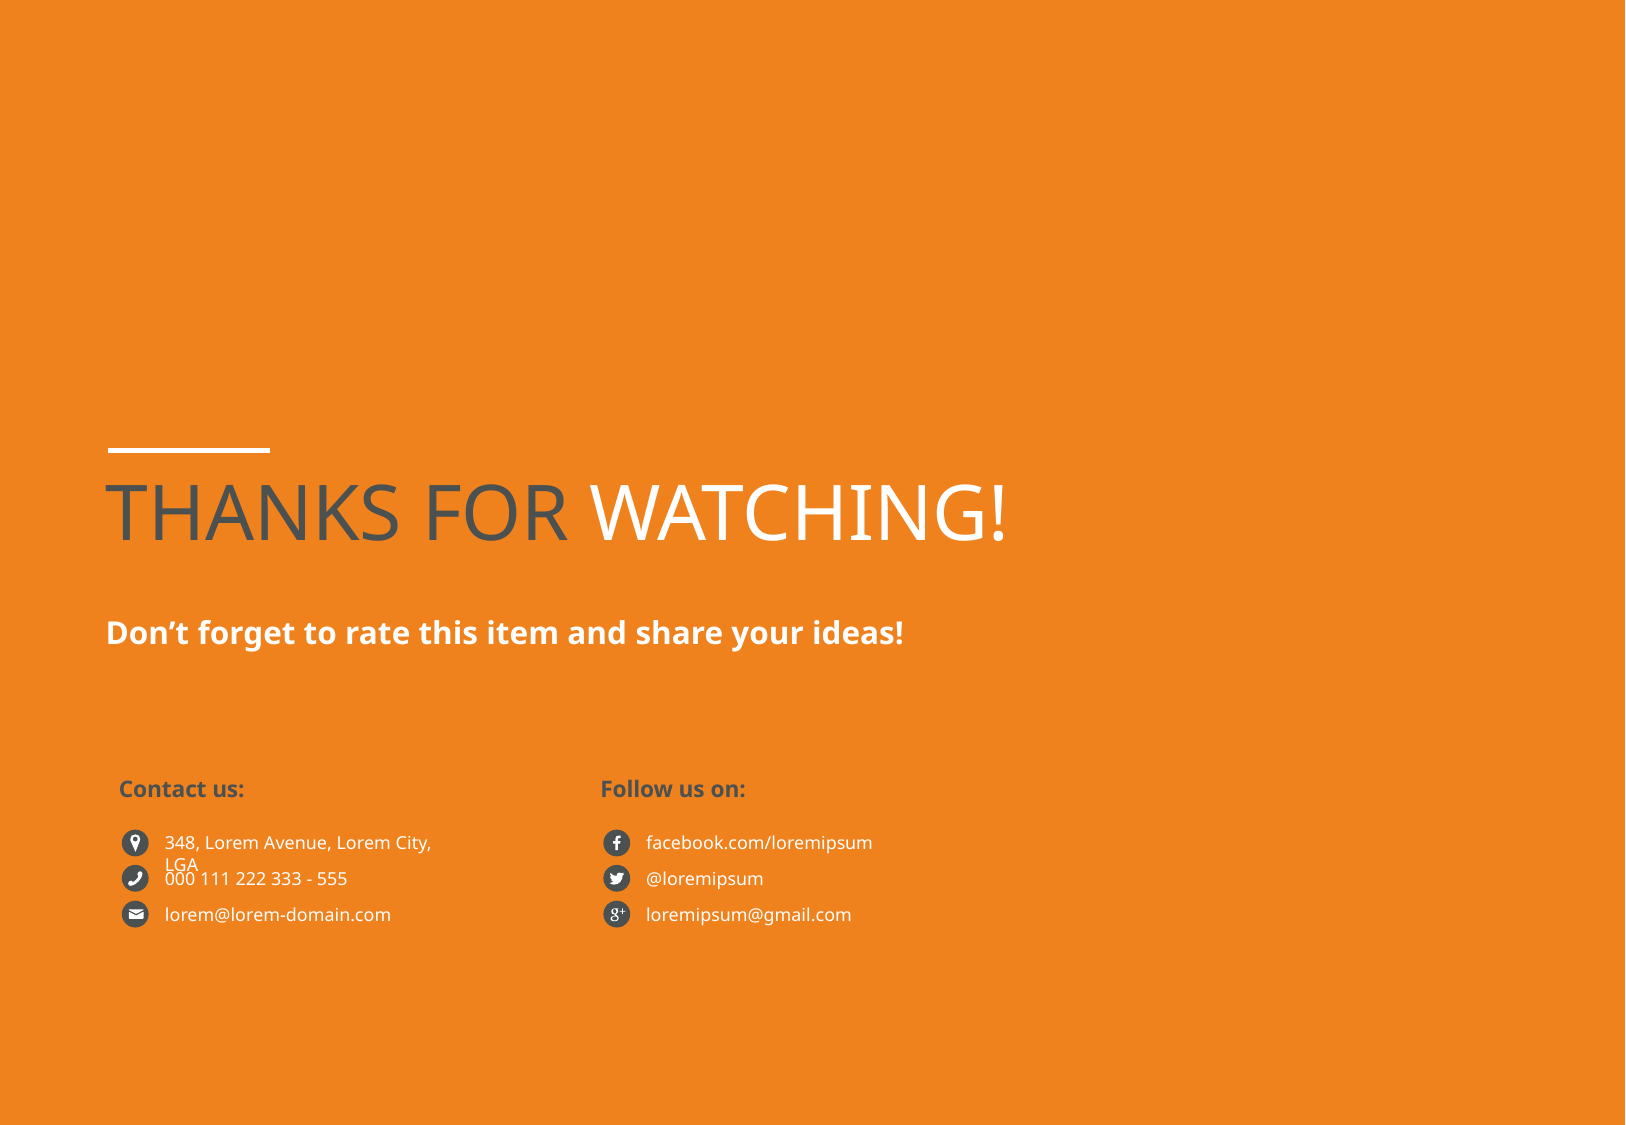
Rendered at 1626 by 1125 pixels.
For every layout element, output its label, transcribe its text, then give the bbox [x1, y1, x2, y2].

text_box THANKS FOR WATCHING! [105, 463, 1520, 557]
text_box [603, 829, 631, 857]
text_box Follow us on: [600, 774, 939, 803]
text_box 348, Lorem Avenue, Lorem City, LGA [164, 832, 458, 867]
text_box @loremipsum [646, 867, 939, 889]
text_box loremipsum@gmail.com [646, 903, 939, 925]
text_box facebook.com/loremipsum [646, 832, 939, 854]
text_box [121, 900, 149, 928]
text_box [121, 864, 149, 892]
text_box lorem@lorem-domain.com [164, 903, 458, 925]
text_box 000 111 222 333 - 555 [164, 867, 458, 889]
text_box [603, 864, 631, 892]
text_box Contact us: [118, 774, 458, 803]
text_box Don’t forget to rate this item and share your ideas! [105, 613, 1520, 652]
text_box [603, 900, 631, 928]
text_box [121, 829, 149, 857]
